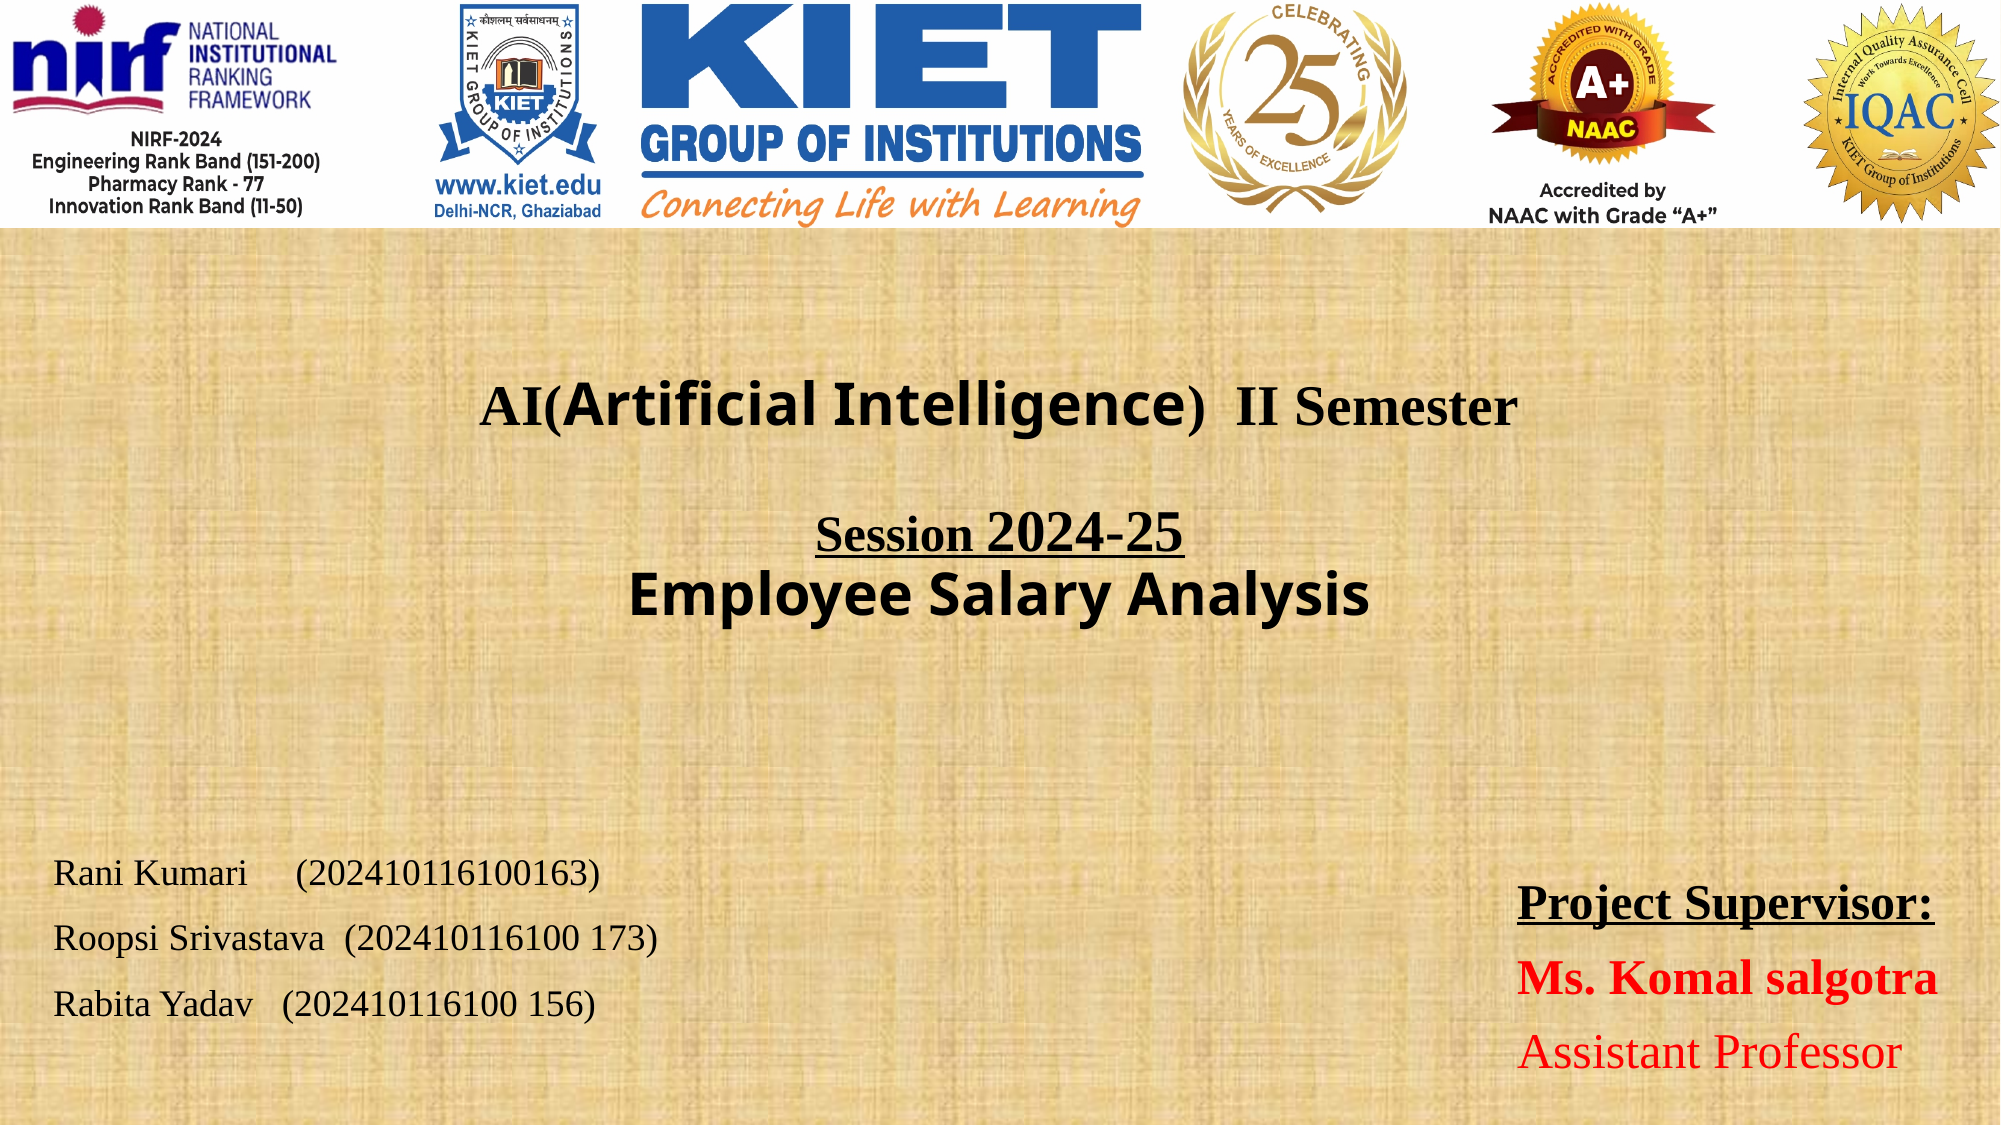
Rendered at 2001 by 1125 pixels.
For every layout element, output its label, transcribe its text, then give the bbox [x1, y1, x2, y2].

picture [0, 0, 2001, 1125]
text_box Project Supervisor: Ms. Komal salgotra Assistant Professor [1502, 868, 2000, 1070]
title AI(Artificial Intelligence) II Semester Session 2024-25 Employee Salary Analysis [140, 303, 1860, 706]
subtitle Rani Kumari (202410116100163) Roopsi Srivastava (202410116100 173) Rabita Yadav (202410116100 156) [38, 840, 1019, 1125]
